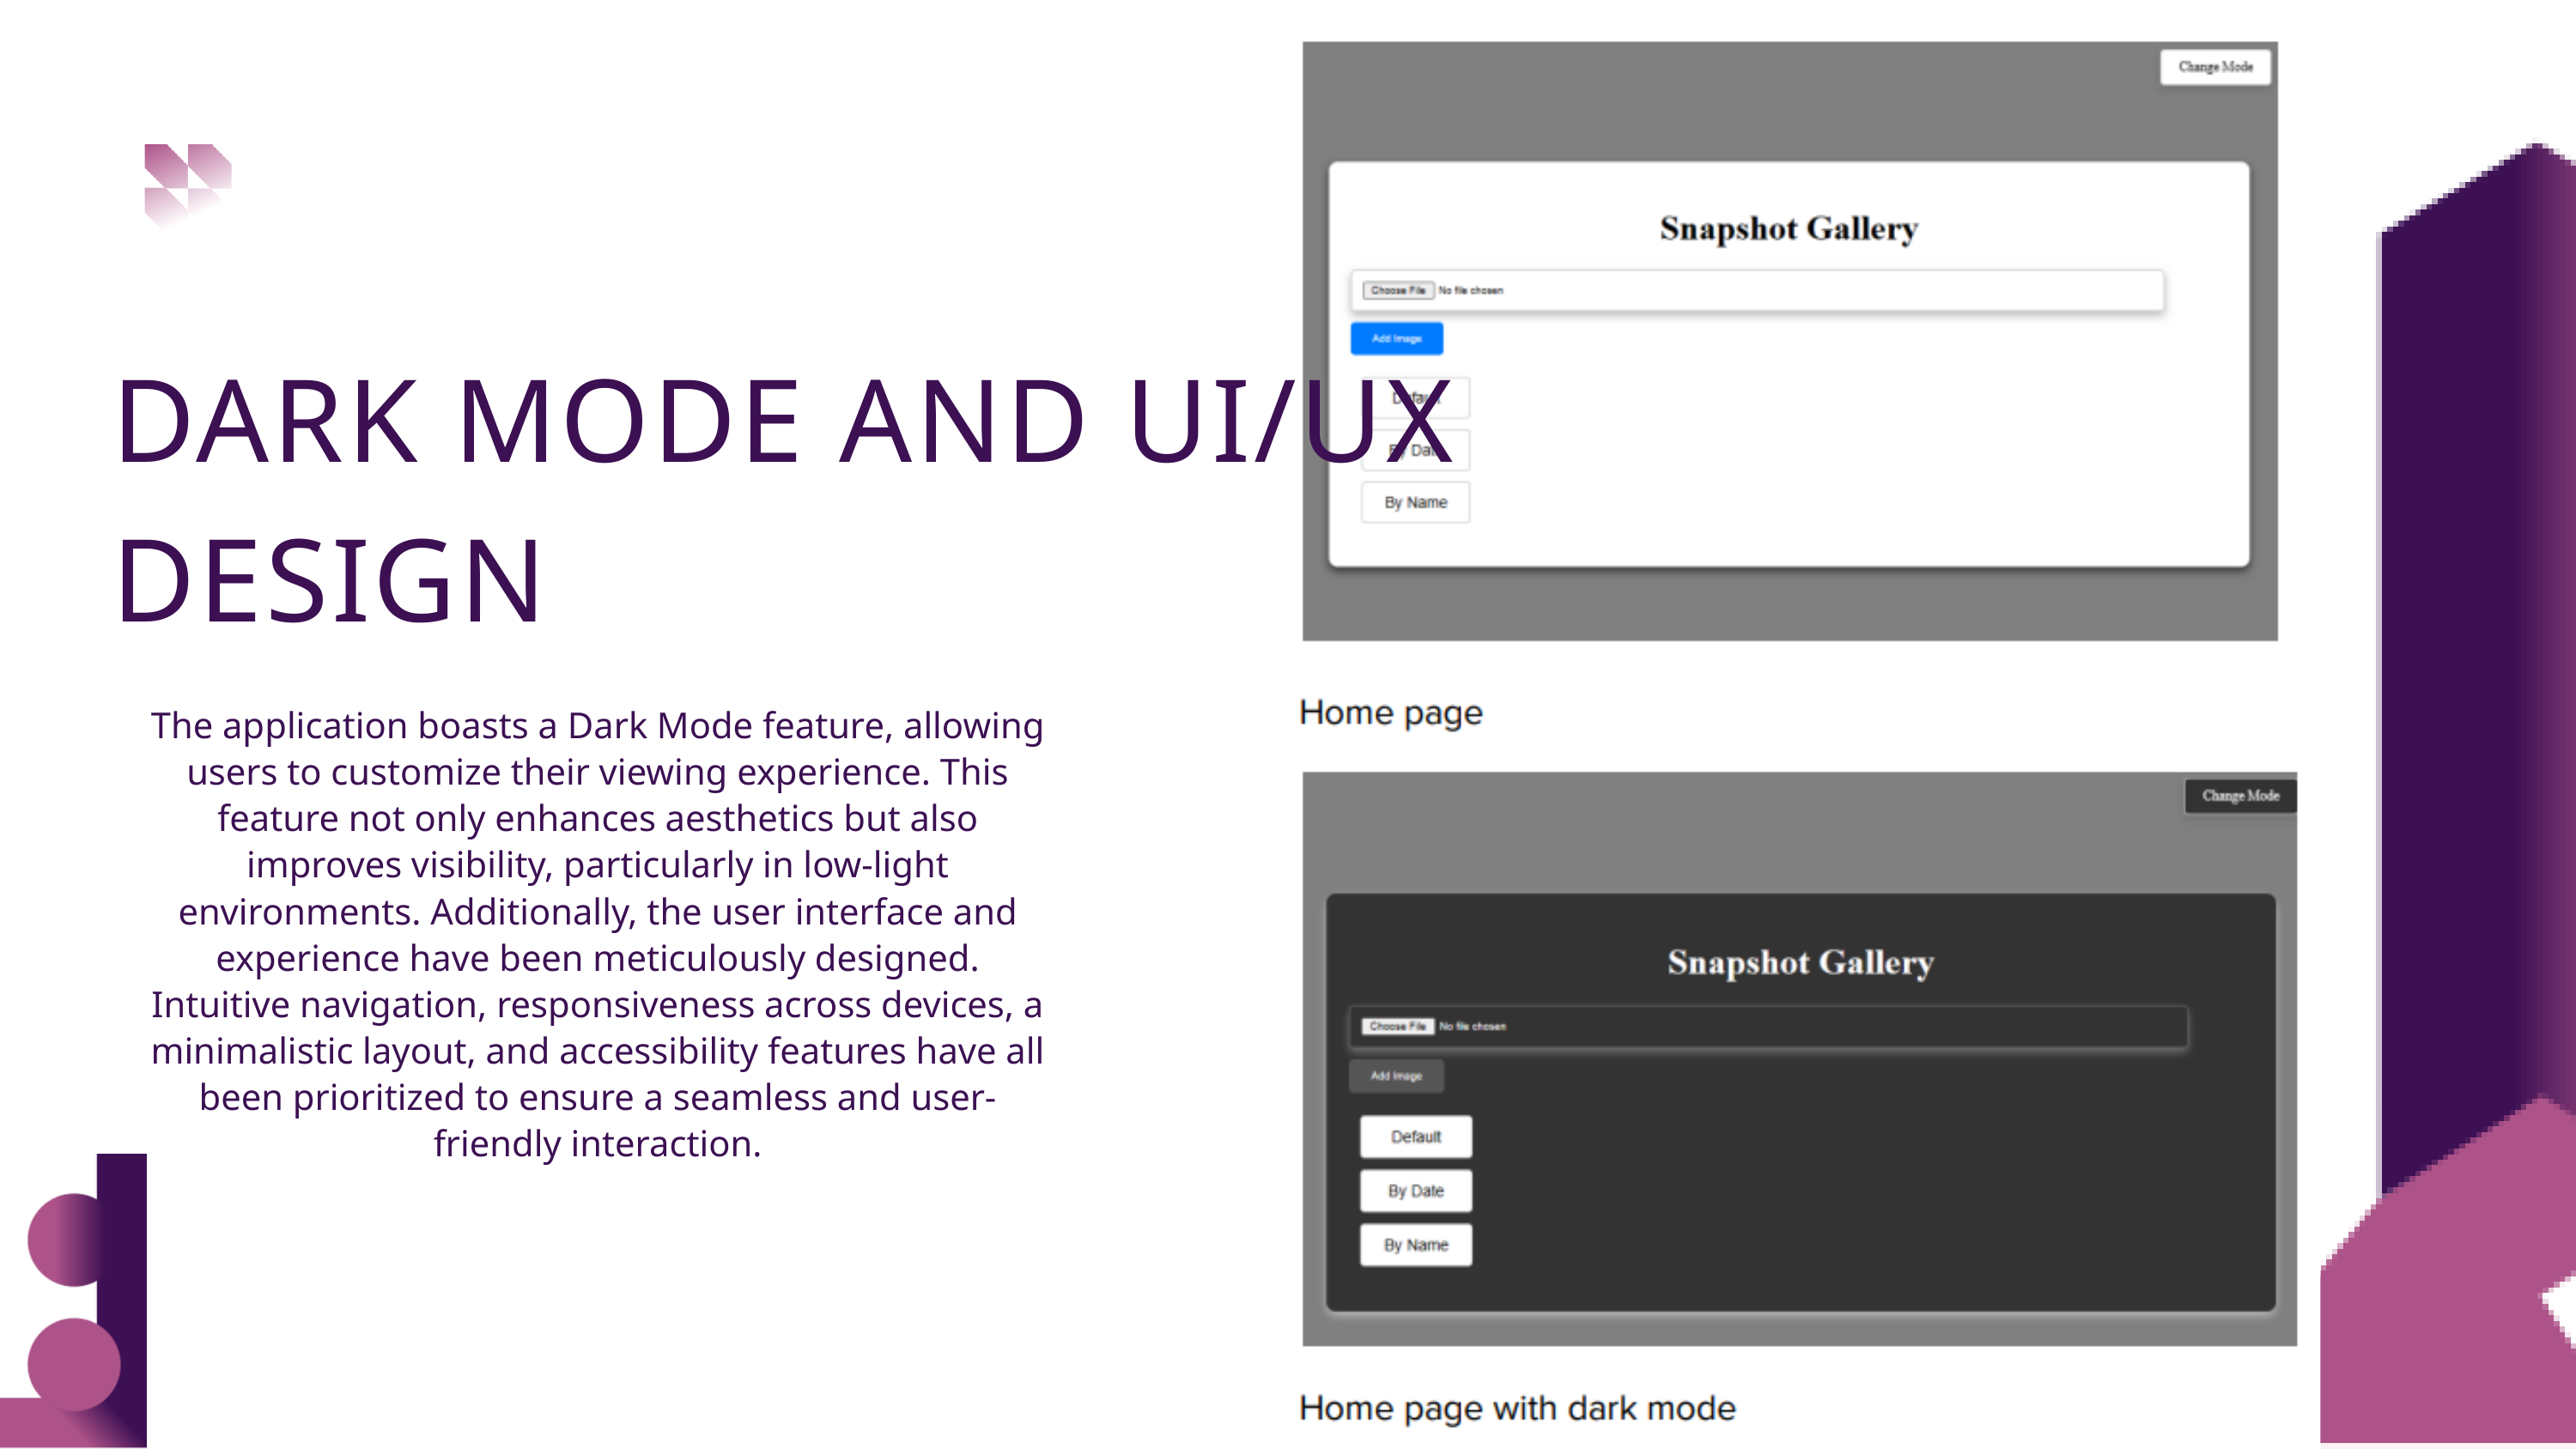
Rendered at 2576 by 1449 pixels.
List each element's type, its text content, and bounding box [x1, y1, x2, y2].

text_box [2176, 0, 2576, 1449]
text_box [1287, 17, 2321, 1449]
text_box The application boasts a Dark Mode feature, allowing users to customize their viewing experience. This feature not only enhances aesthetics but also improves visibility, particularly in low-light environments. Additionally, the user interface and experience have been meticulously designed. Intuitive navigation, responsiveness across devices, a minimalistic layout, and accessibility features have all been prioritized to ensure a seamless and user-friendly interaction. [146, 699, 1049, 1165]
text_box DARK MODE AND UI/UX DESIGN [112, 324, 1515, 646]
text_box [144, 144, 232, 232]
text_box [0, 1154, 147, 1449]
